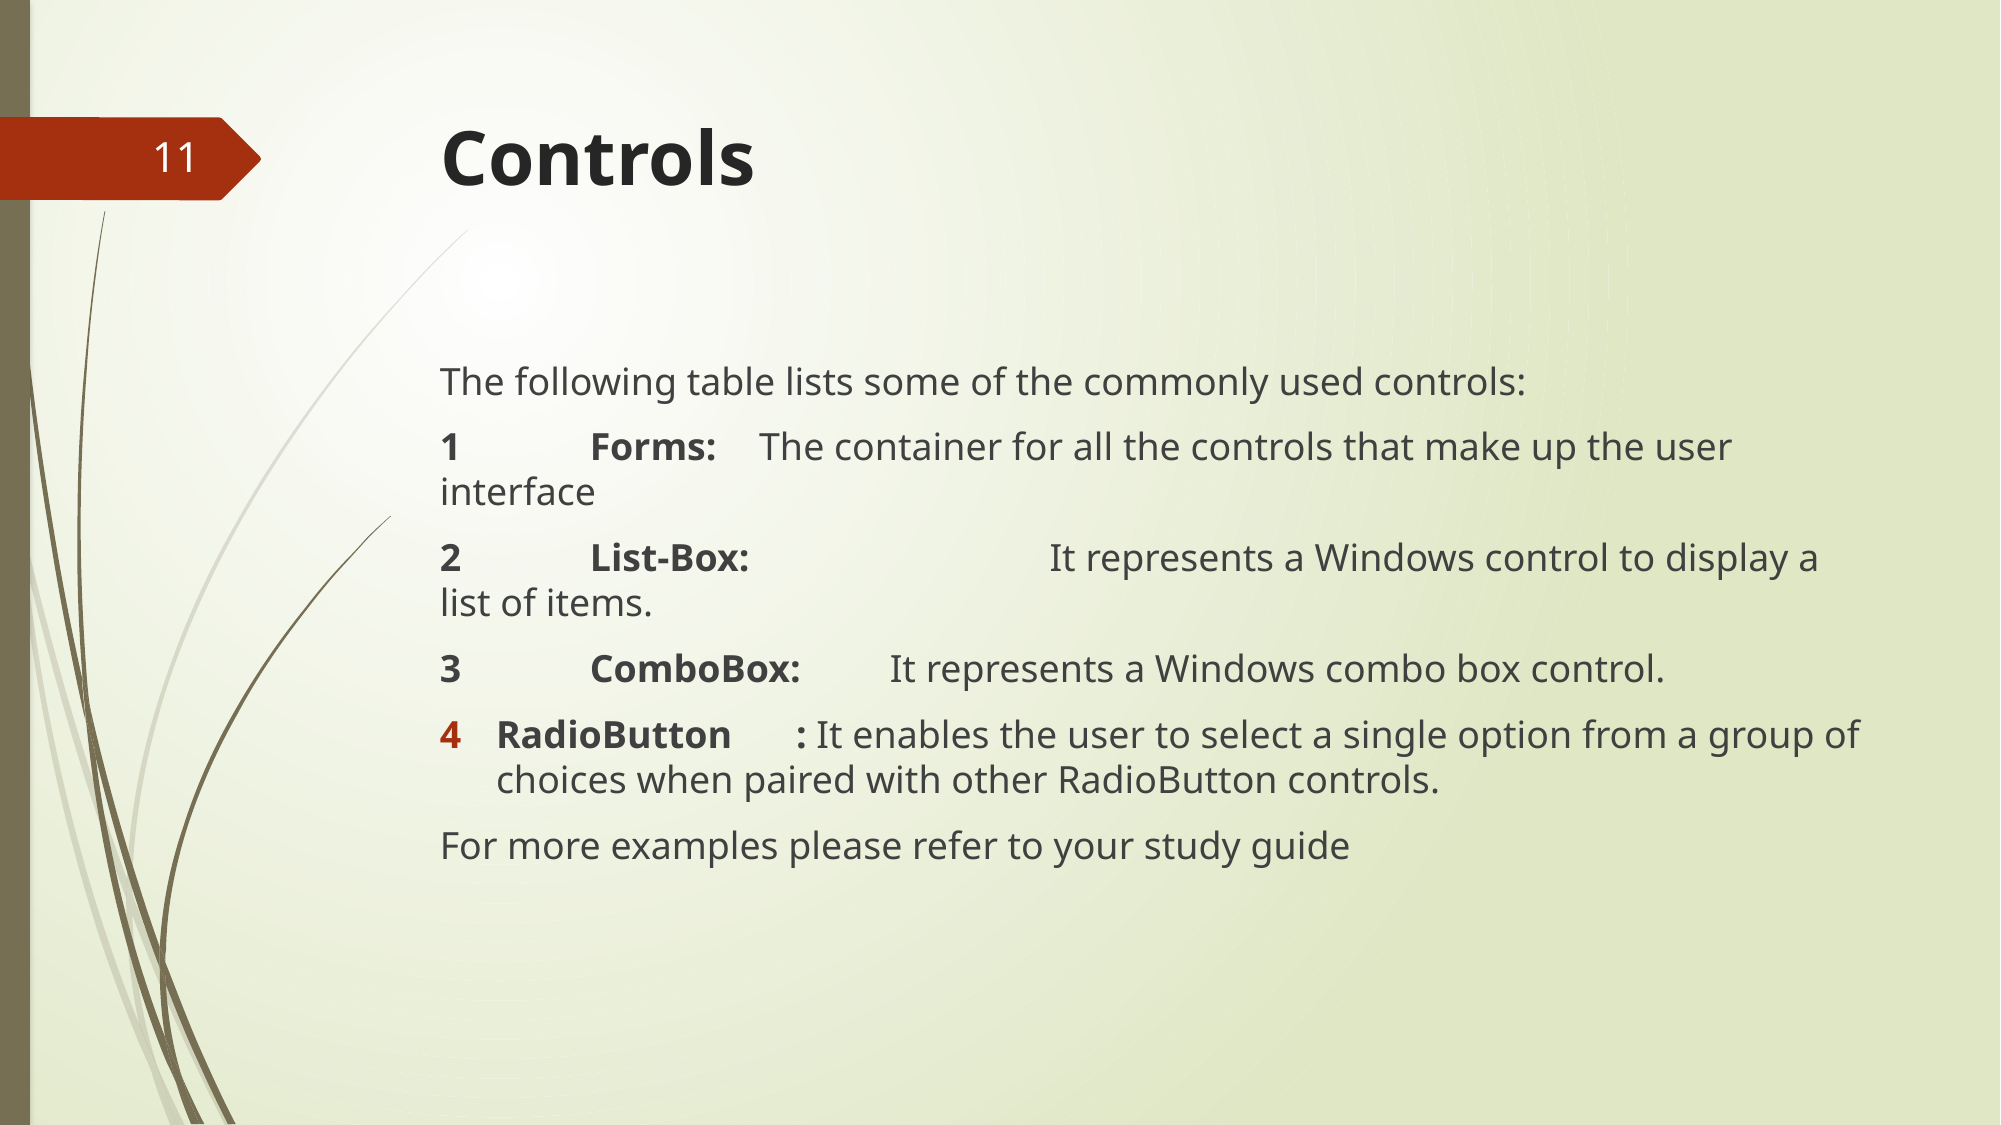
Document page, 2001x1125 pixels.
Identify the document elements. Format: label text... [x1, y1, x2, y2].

title Controls [425, 102, 1888, 313]
slide_number 11 [87, 129, 216, 190]
list The following table lists some of the commonly used controls: 1 Forms: The container for all the controls that make up the user interface 2 List-Box: It represents a Windows control to display a list of items. 3 ComboBox: It represents a Windows combo box control. RadioButton : It enables the user to select a single option from a group of choices when paired with other RadioButton controls. For more examples please refer to your study guide [424, 350, 1888, 970]
